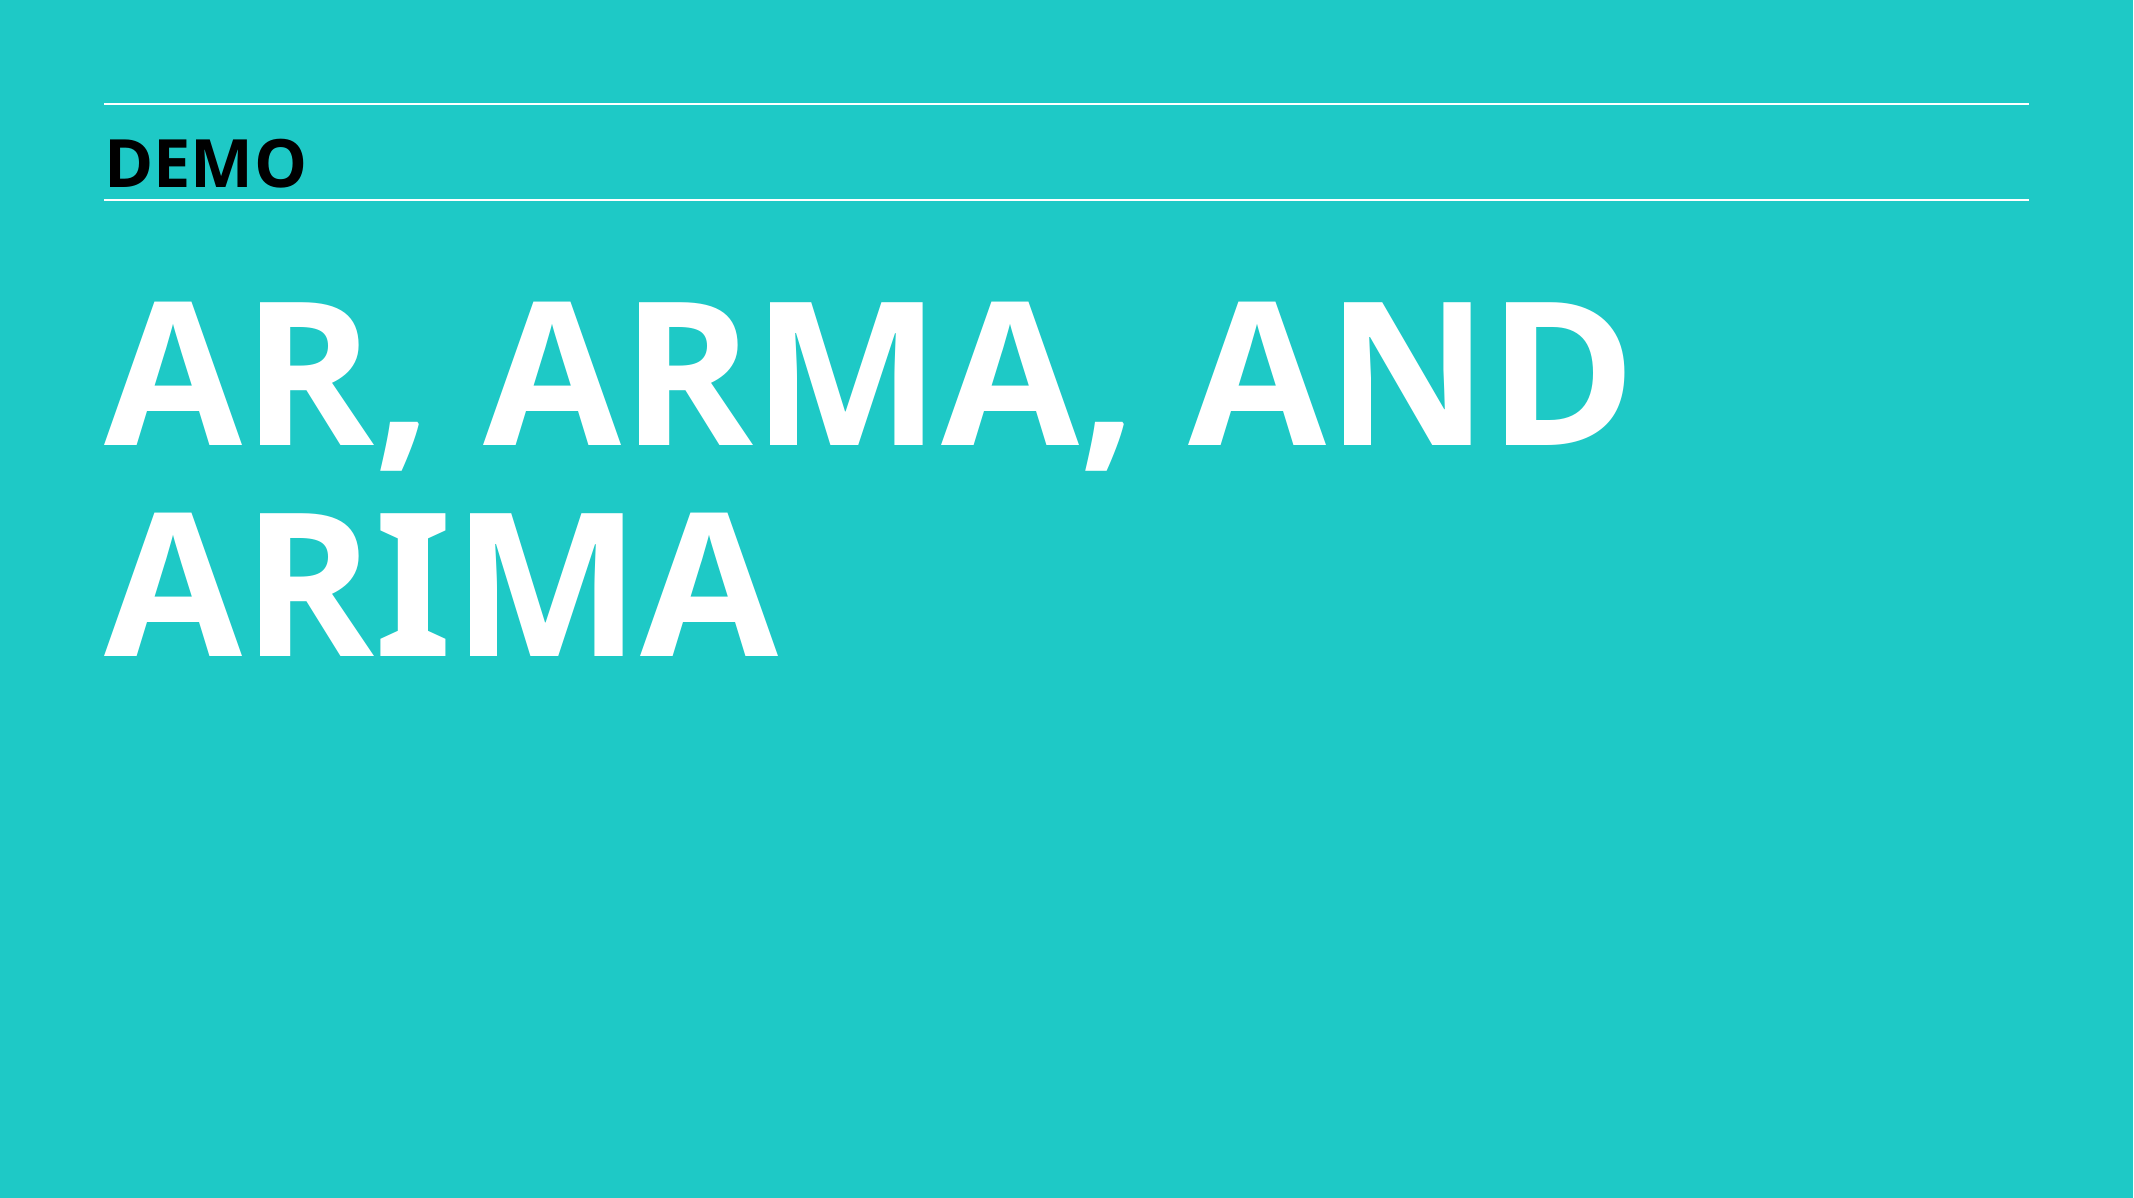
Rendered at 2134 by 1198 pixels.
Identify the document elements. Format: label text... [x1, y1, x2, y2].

text_box AR, ARMA, AND ARIMA [104, 241, 2030, 703]
text_box DEMO [104, 120, 2030, 192]
